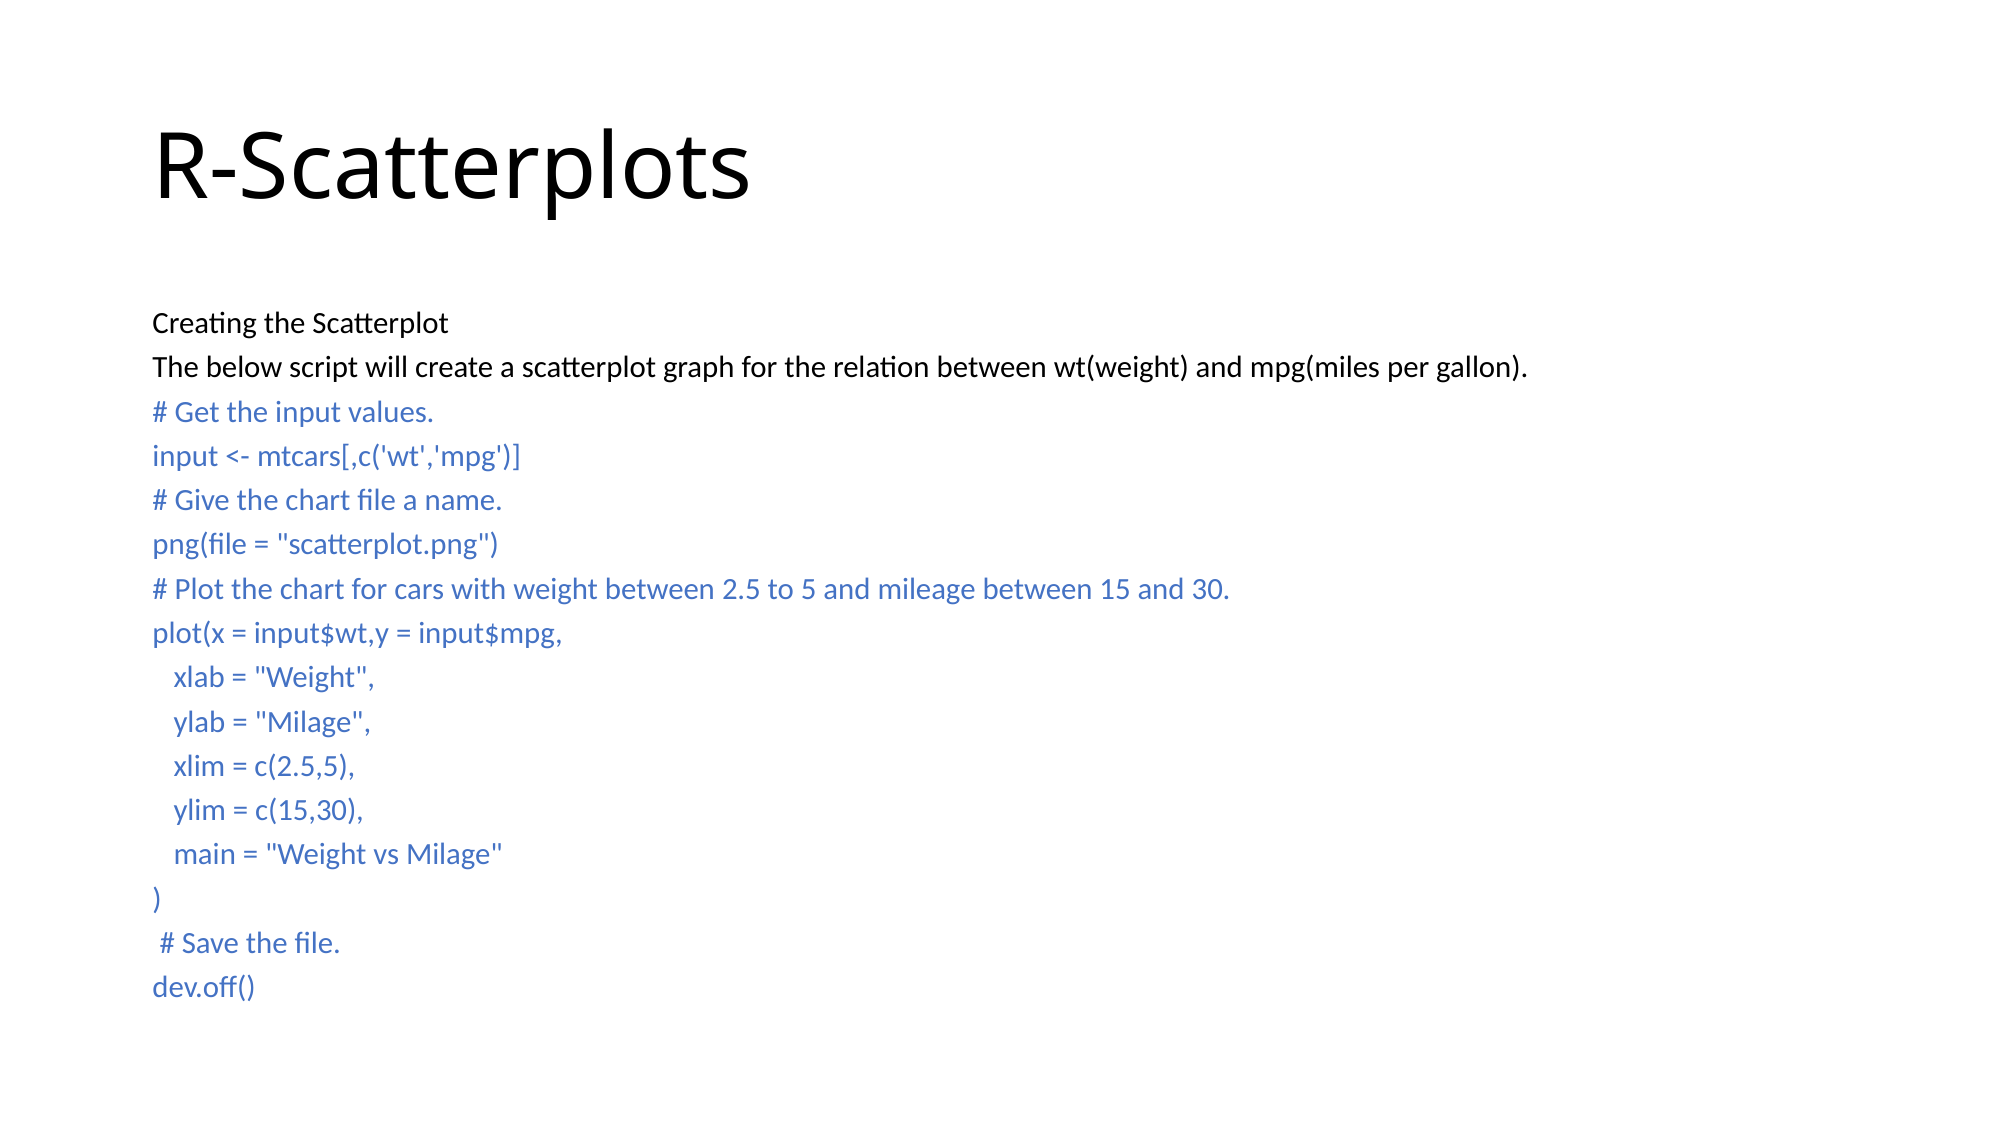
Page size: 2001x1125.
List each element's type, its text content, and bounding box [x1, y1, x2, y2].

title R-Scatterplots [137, 59, 1863, 278]
list Creating the Scatterplot The below script will create a scatterplot graph for the relation between wt(weight) and mpg(miles per gallon). # Get the input values. input <- mtcars[,c('wt','mpg')] # Give the chart file a name. png(file = "scatterplot.png") # Plot the chart for cars with weight between 2.5 to 5 and mileage between 15 and 30. plot(x = input$wt,y = input$mpg, xlab = "Weight", ylab = "Milage", xlim = c(2.5,5), ylim = c(15,30), main = "Weight vs Milage" ) # Save the file. dev.off() [137, 299, 1863, 1014]
